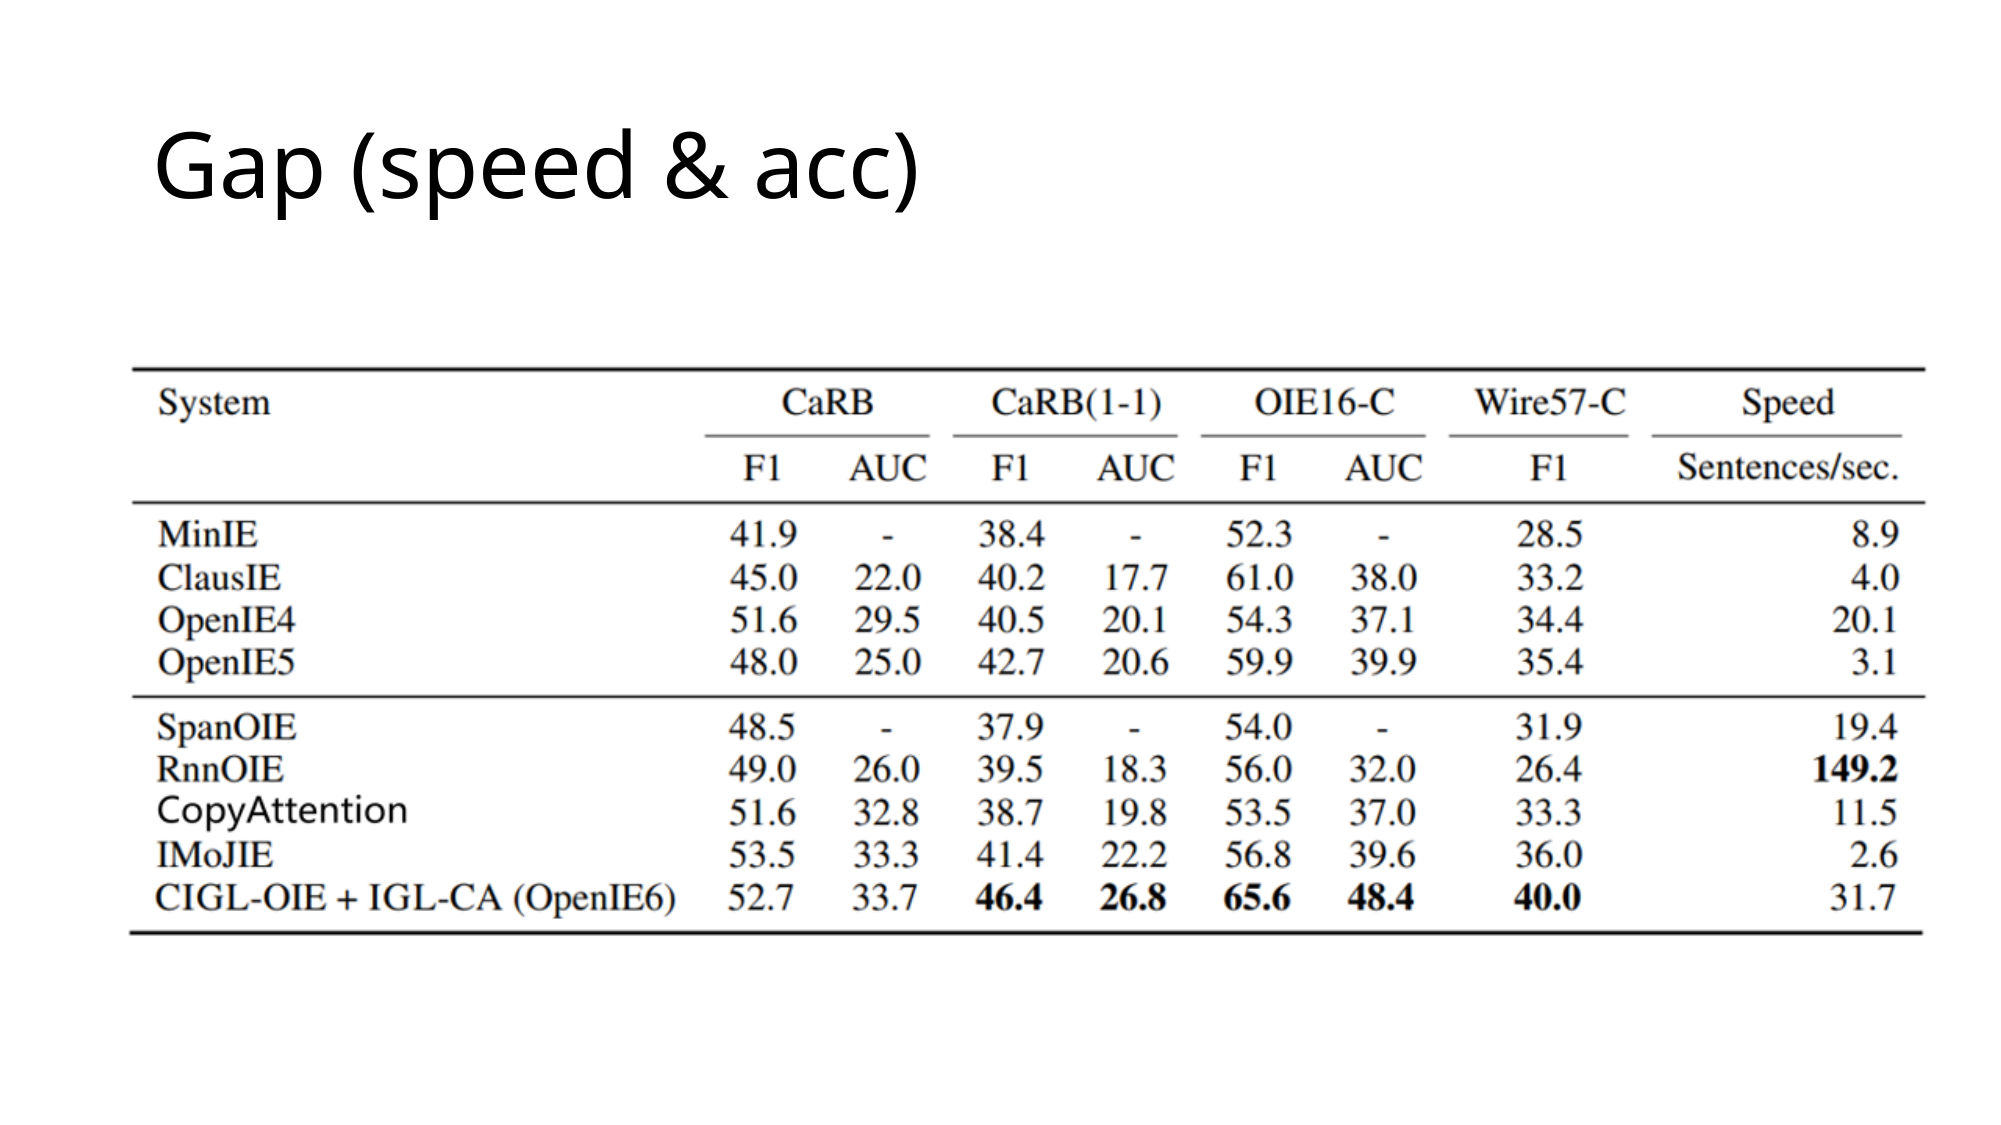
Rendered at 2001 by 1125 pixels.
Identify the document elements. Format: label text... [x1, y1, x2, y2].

title Gap (speed & acc) [137, 59, 1863, 278]
picture [79, 352, 1953, 947]
